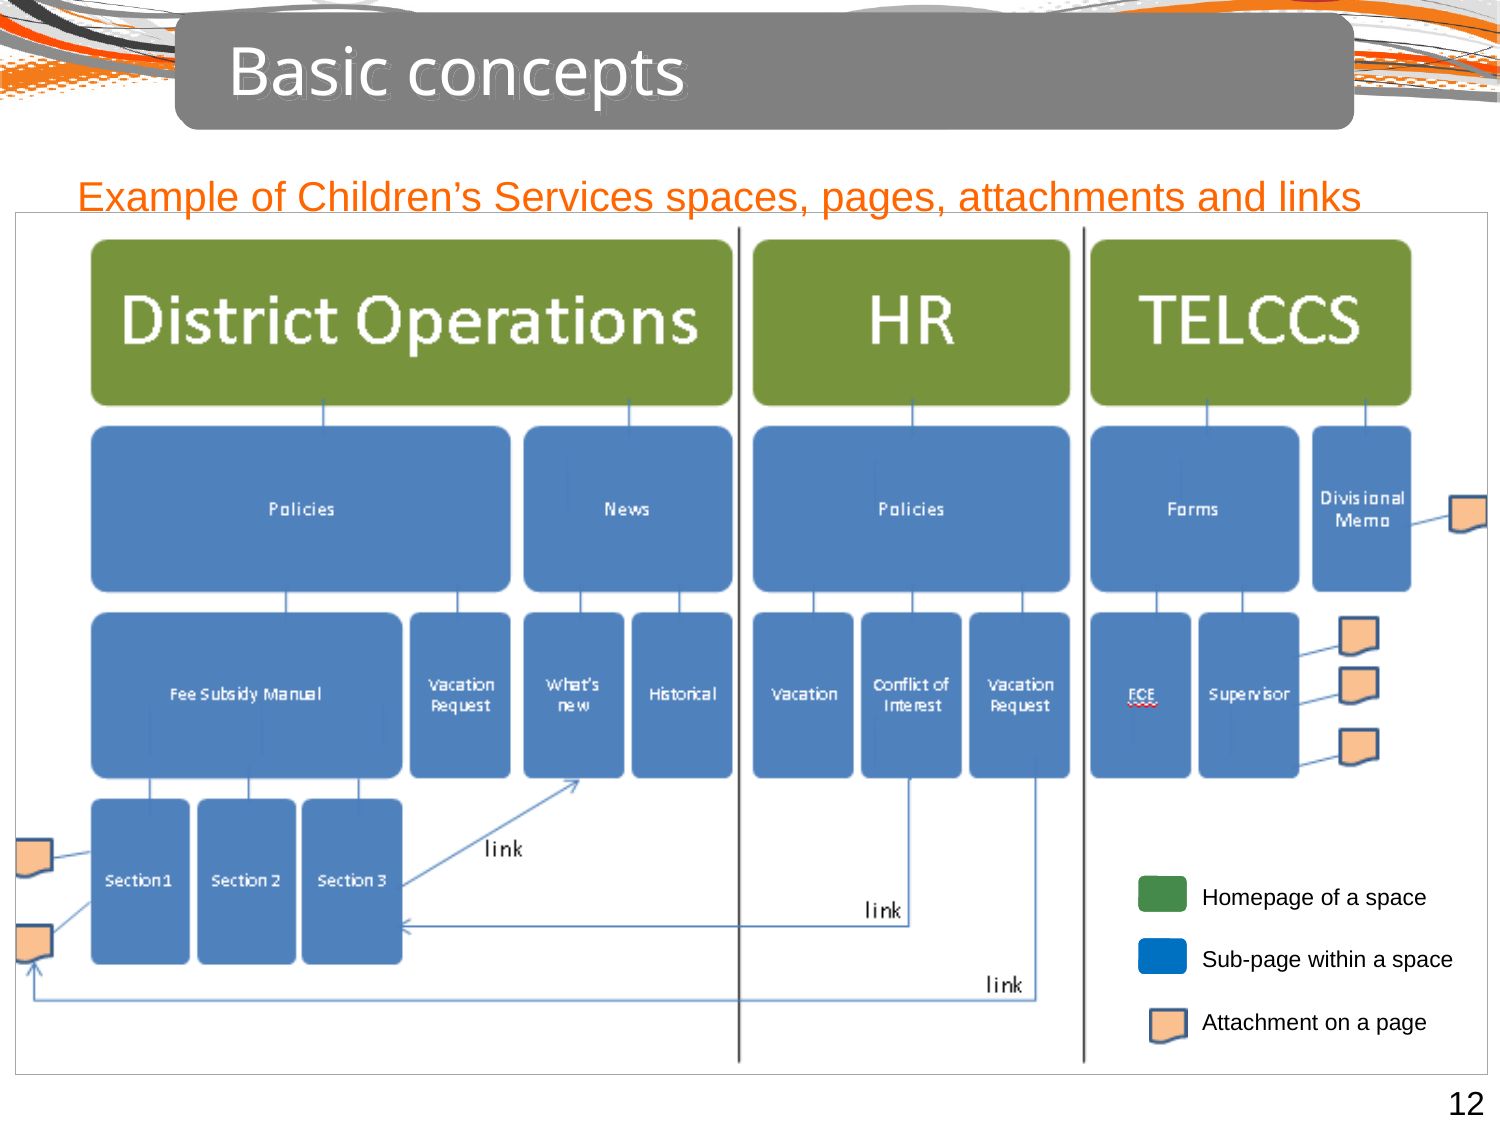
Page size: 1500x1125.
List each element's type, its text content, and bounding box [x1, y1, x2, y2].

picture [15, 212, 1488, 1076]
text_box Example of Children’s Services spaces, pages, attachments and links [62, 162, 1400, 210]
title Basic concepts [212, 12, 1313, 126]
picture [0, 0, 1500, 125]
